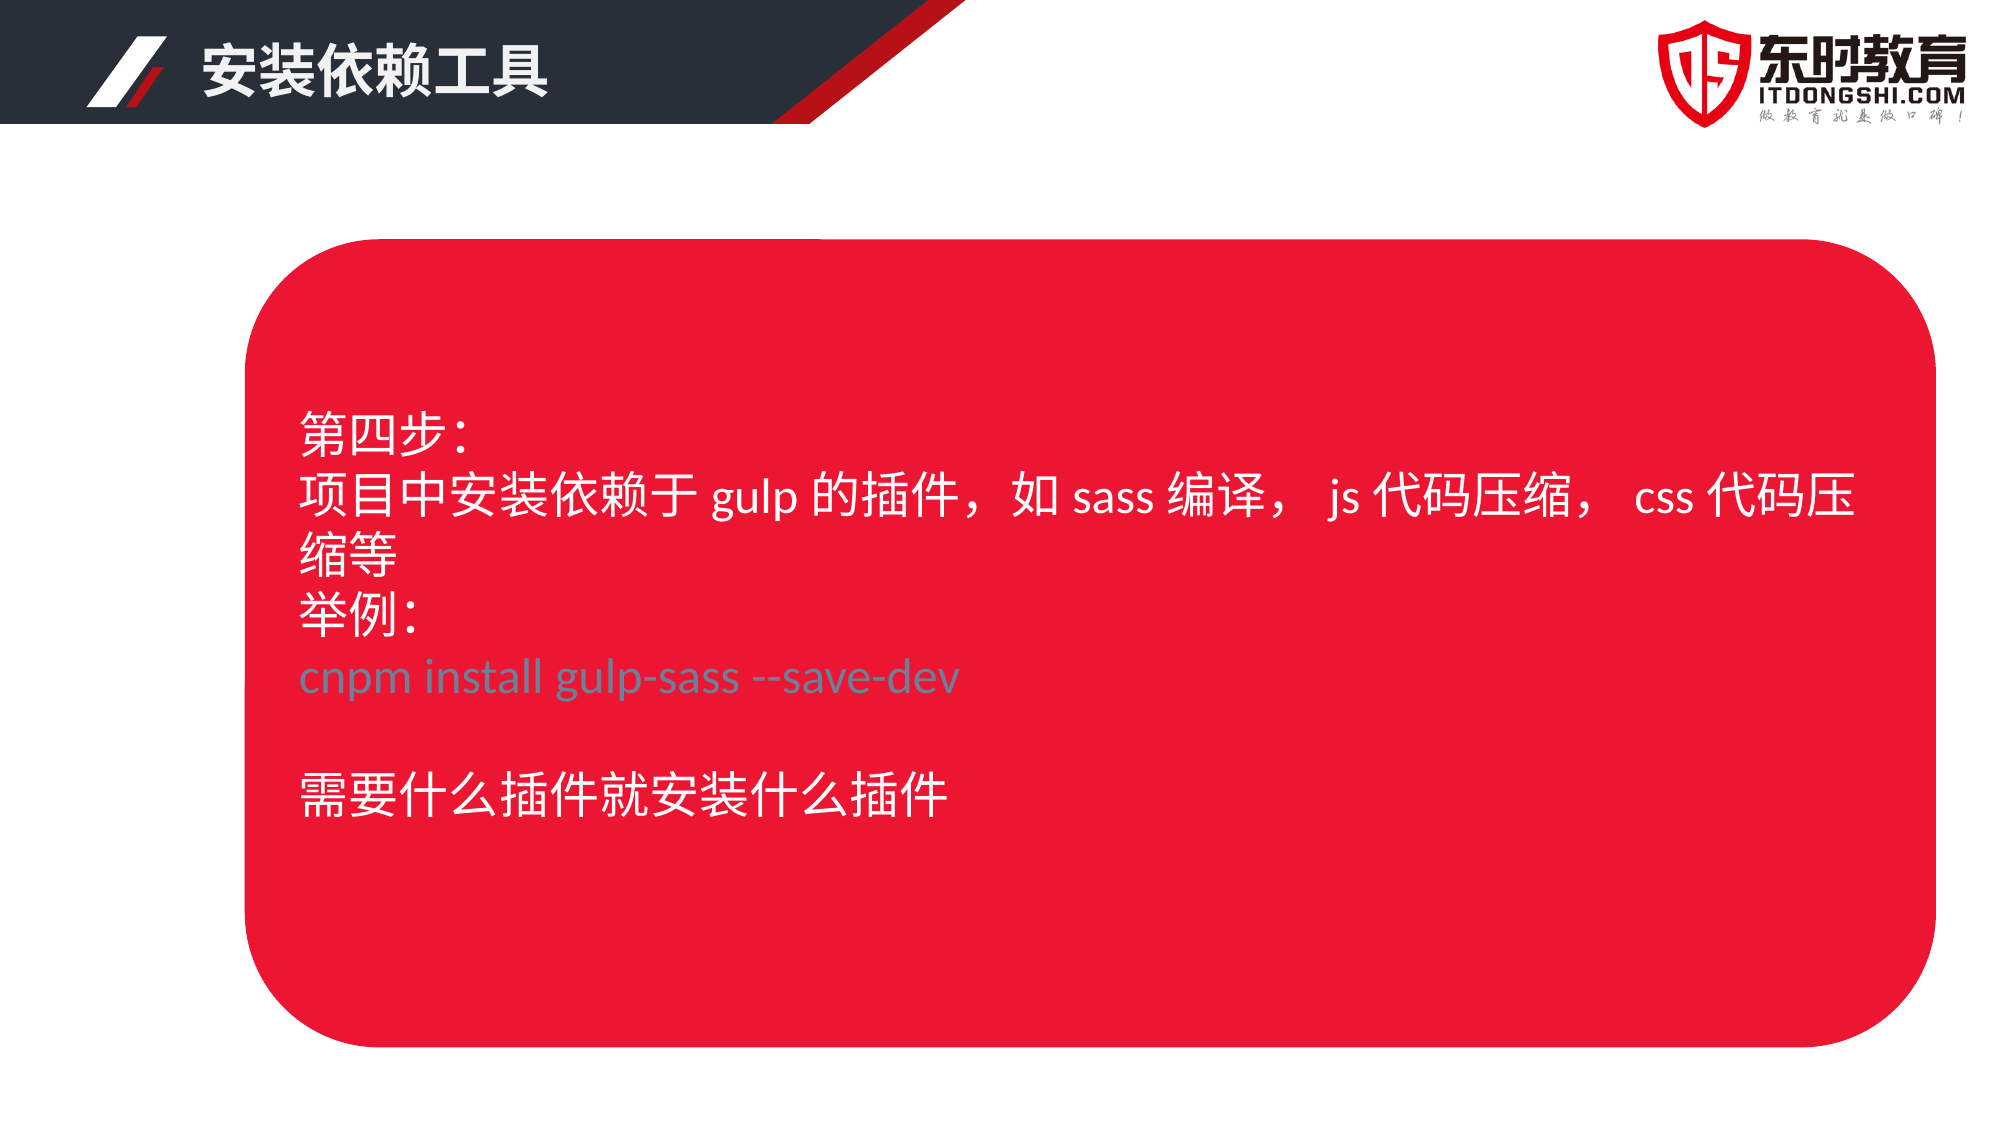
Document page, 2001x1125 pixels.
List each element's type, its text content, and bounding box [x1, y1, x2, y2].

text_box 第四步： 项目中安装依赖于gulp的插件，如sass编译，js代码压缩，css代码压缩等 举例： cnpm install gulp-sass --save-dev 需要什么插件就安装什么插件 [243, 238, 1937, 1049]
text_box 安装依赖工具 [185, 26, 794, 112]
picture [1658, 20, 1966, 128]
